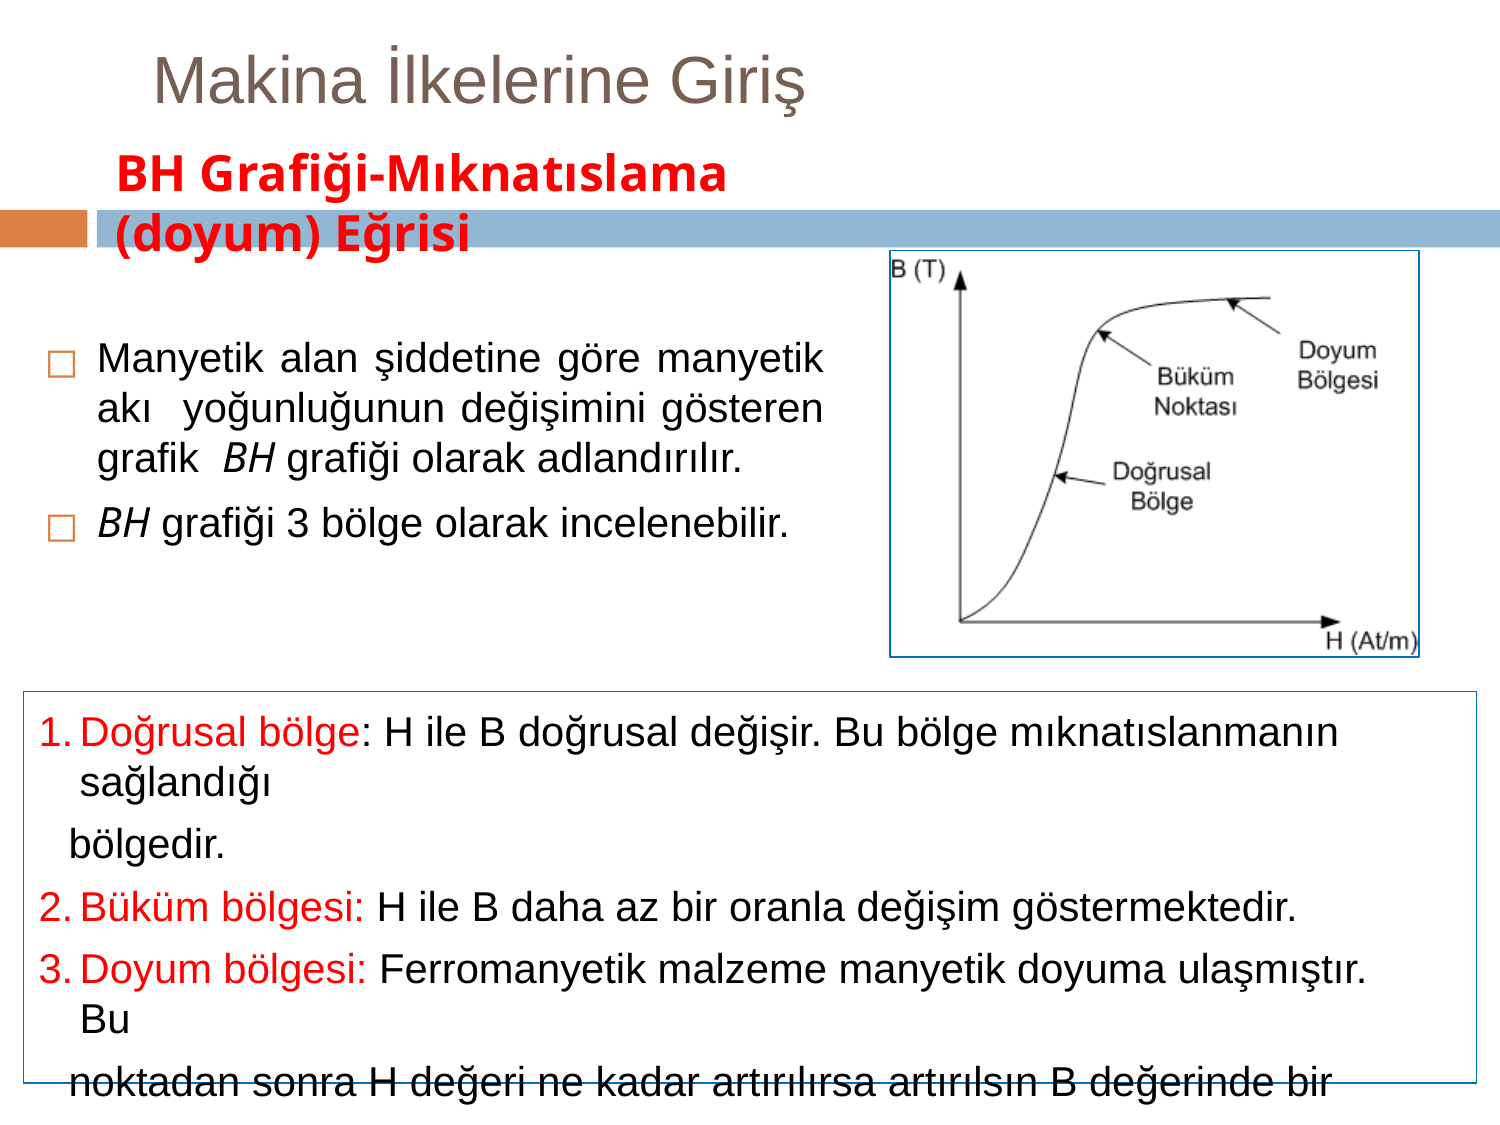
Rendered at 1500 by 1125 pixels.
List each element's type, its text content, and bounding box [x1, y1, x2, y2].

text_box [23, 691, 1477, 1084]
text_box Doğrusal bölge: H ile B doğrusal değişir. Bu bölge mıknatıslanmanın sağlandığı bölgedir. Büküm bölgesi: H ile B daha az bir oranla değişim göstermektedir. Doyum bölgesi: Ferromanyetik malzeme manyetik doyuma ulaşmıştır. Bu noktadan sonra H değeri ne kadar artırılırsa artırılsın B değerinde bir değişim olmaz. [36, 689, 1391, 1069]
title Makina İlkelerine Giriş [113, 34, 977, 120]
text_box Manyetik alan şiddetine göre manyetik akı yoğunluğunun değişimini gösteren grafik BH grafiği olarak adlandırılır. BH grafiği 3 bölge olarak incelenebilir. [42, 328, 826, 548]
text_box [889, 250, 1419, 657]
text_box BH Grafiği-Mıknatıslama (doyum) Eğrisi [113, 139, 933, 204]
